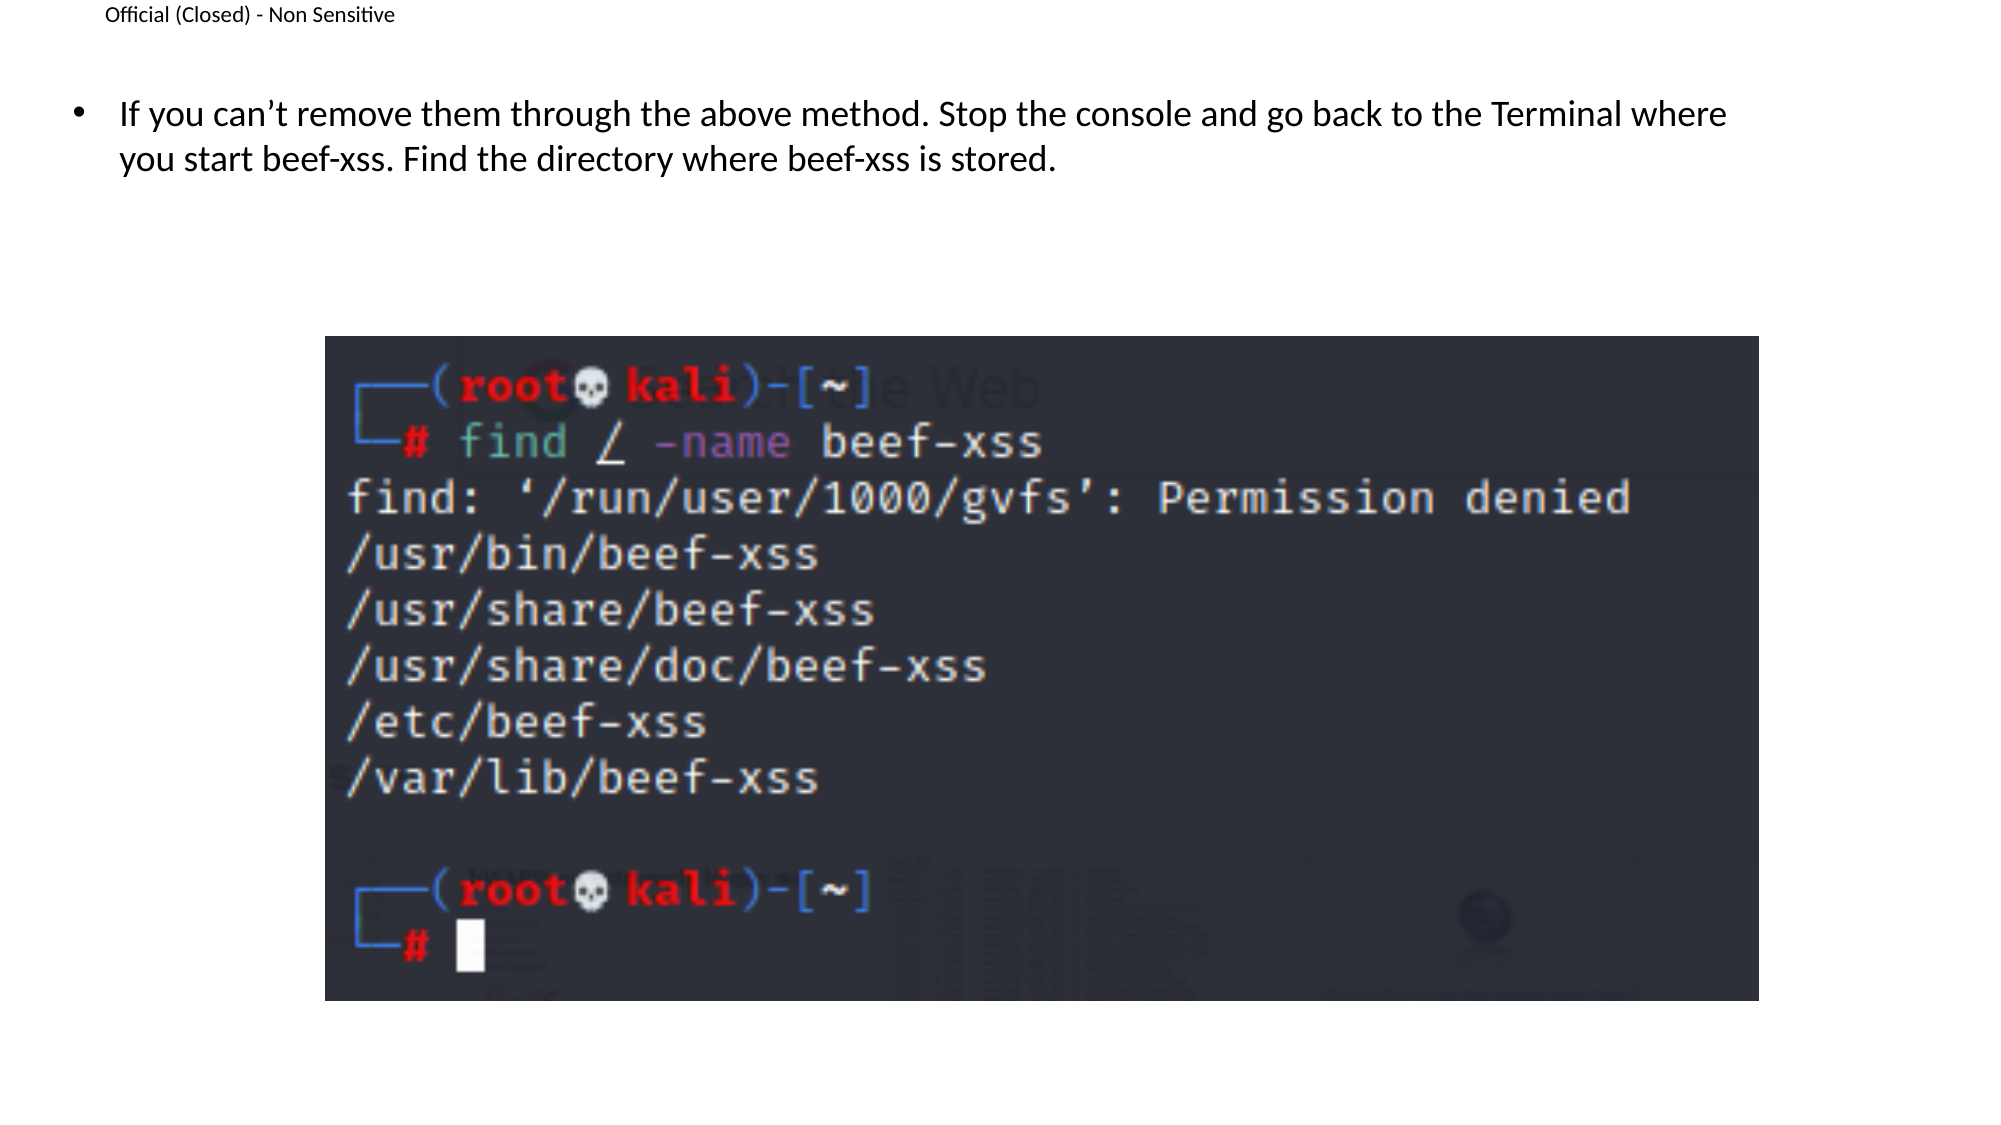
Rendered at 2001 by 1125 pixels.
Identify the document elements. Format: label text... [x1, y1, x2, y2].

picture [325, 336, 1759, 1001]
text_box If you can’t remove them through the above method. Stop the console and go back to the Terminal where you start beef-xss. Find the directory where beef-xss is stored. [57, 81, 1788, 232]
